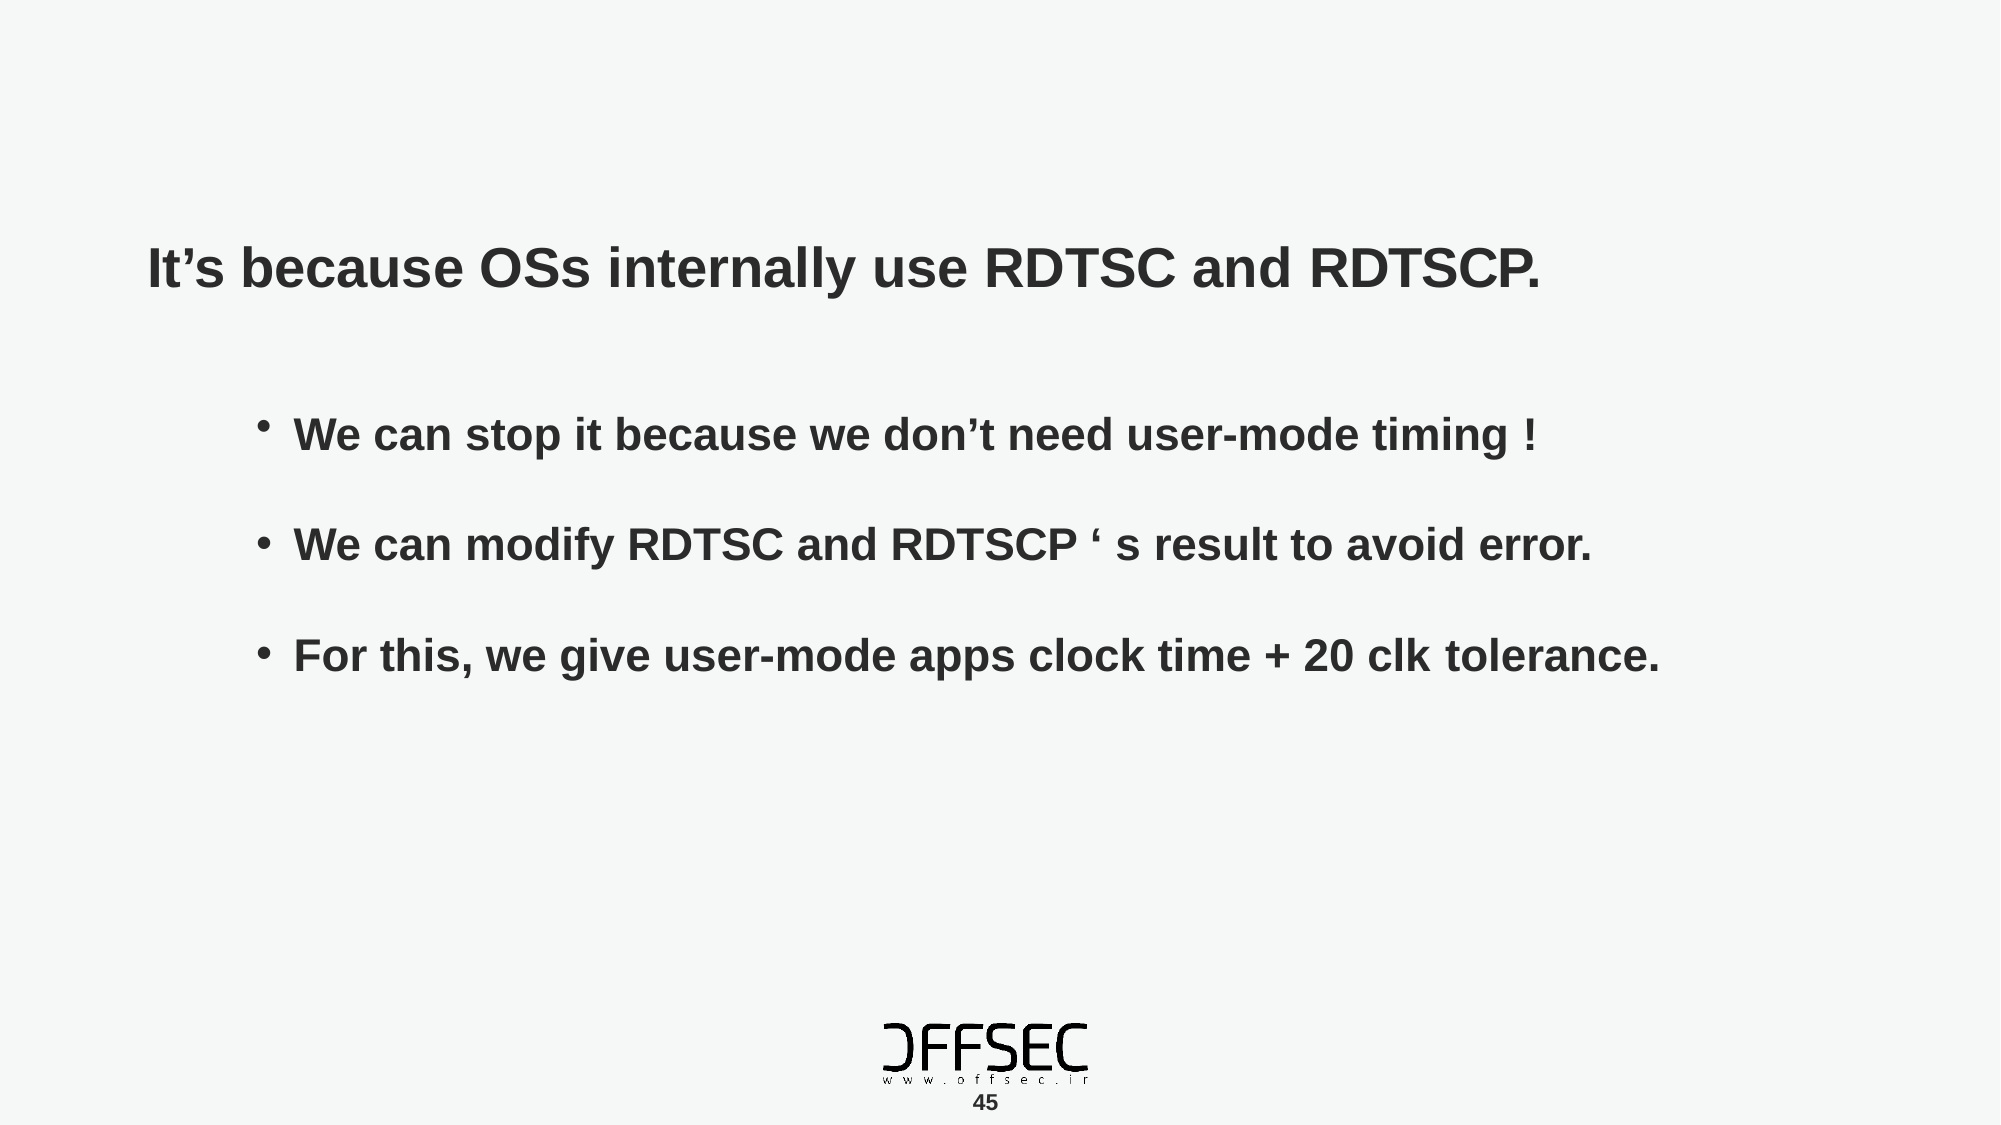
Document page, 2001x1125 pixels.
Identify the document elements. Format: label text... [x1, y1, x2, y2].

picture [873, 1015, 1098, 1090]
title It’s because OSs internally use RDTSC and RDTSCP. [145, 229, 1557, 420]
text_box We can stop it because we don’t need user-mode timing ! We can modify RDTSC and RDTSCP ‘ s result to avoid error. For this, we give user-mode apps clock time + 20 clk tolerance. [254, 402, 1668, 681]
slide_number 45 [968, 1090, 1003, 1125]
